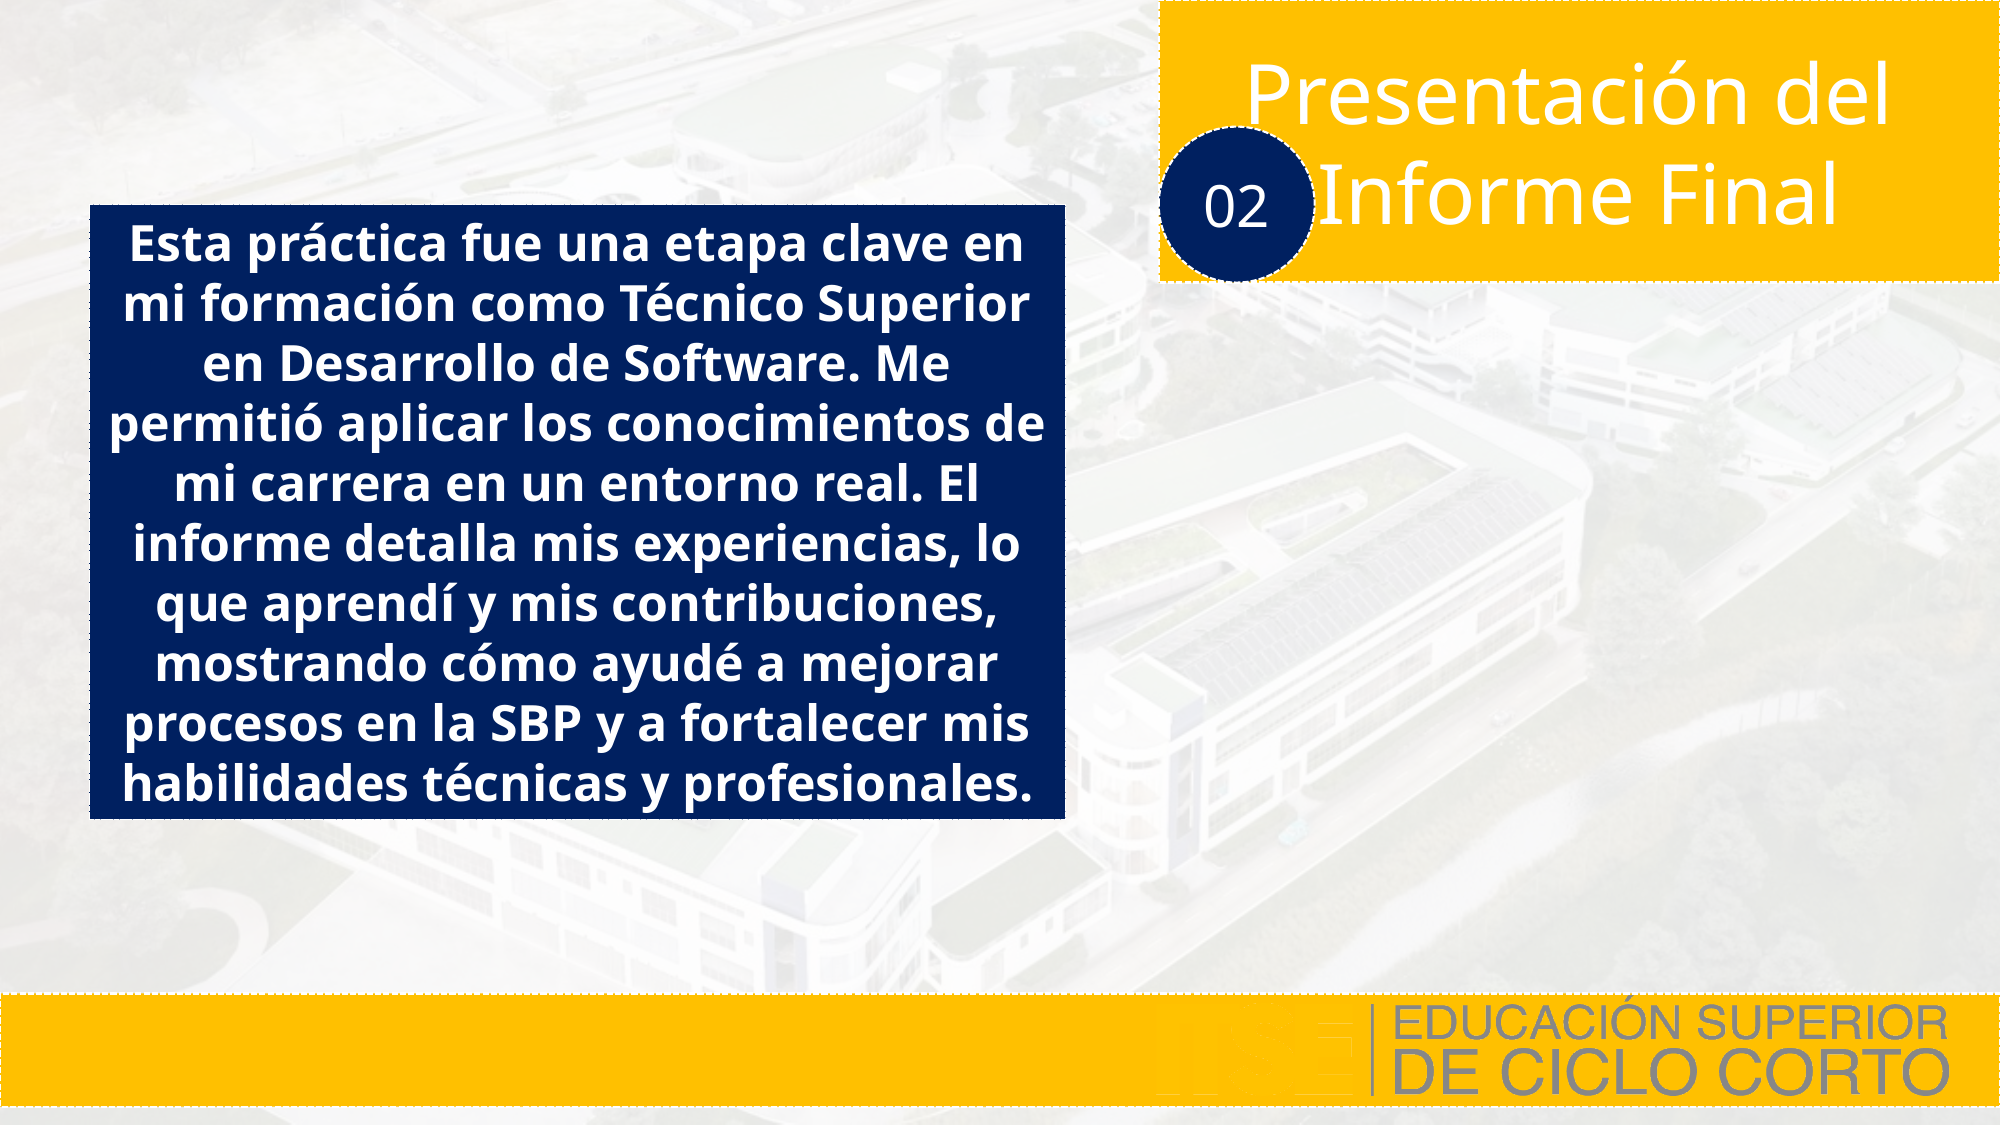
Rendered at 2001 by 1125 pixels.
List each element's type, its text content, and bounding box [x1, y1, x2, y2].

text_box [0, 992, 2000, 1108]
text_box Esta práctica fue una etapa clave en mi formación como Técnico Superior en Desarrollo de Software. Me permitió aplicar los conocimientos de mi carrera en un entorno real. El informe detalla mis experiencias, lo que aprendí y mis contribuciones, mostrando cómo ayudé a mejorar procesos en la SBP y a fortalecer mis habilidades técnicas y profesionales. [89, 204, 1066, 820]
text_box Presentación del Informe Final [1158, 0, 2000, 284]
text_box 02 [1157, 125, 1316, 284]
picture [1142, 983, 1966, 1105]
